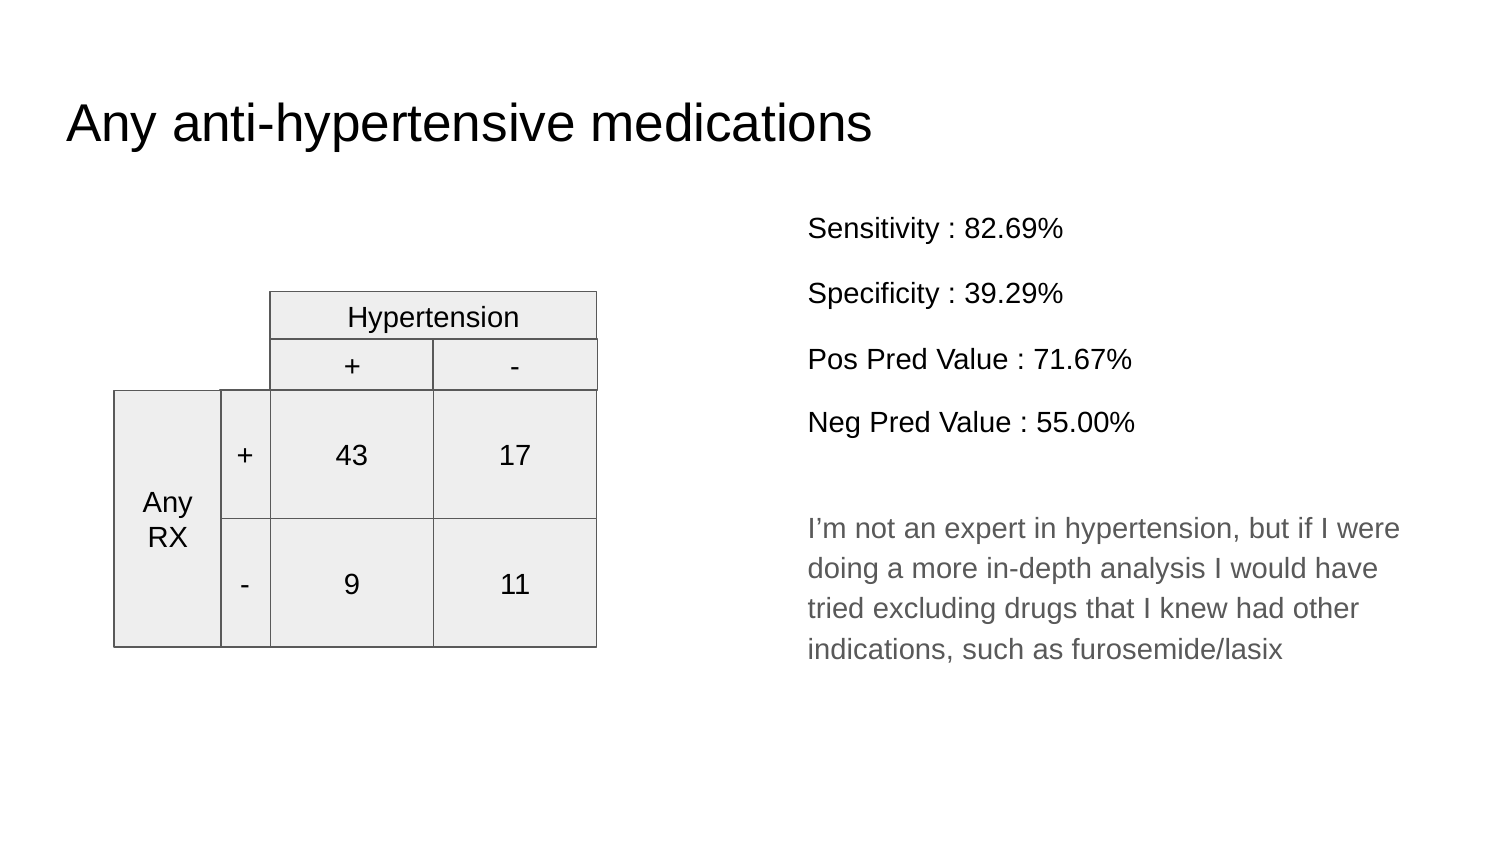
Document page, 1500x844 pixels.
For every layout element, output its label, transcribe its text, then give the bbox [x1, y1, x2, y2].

text_box Hypertension [270, 291, 597, 339]
text_box + [219, 389, 271, 518]
text_box 11 [433, 518, 597, 647]
text_box 43 [271, 390, 433, 518]
text_box - [222, 518, 271, 647]
text_box Any RX [114, 390, 222, 647]
text_box - [432, 339, 598, 390]
list Sensitivity : 82.69% Specificity : 39.29% Pos Pred Value : 71.67% Neg Pred Value : 55.00% I’m not an expert in hypertension, but if I were doing a more in-depth analysis I would have tried excluding drugs that I knew had other indications, such as furosemide/lasix [792, 189, 1449, 750]
title Any anti-hypertensive medications [51, 72, 1449, 167]
text_box 17 [433, 390, 597, 518]
text_box 9 [271, 518, 433, 647]
text_box + [270, 339, 432, 390]
